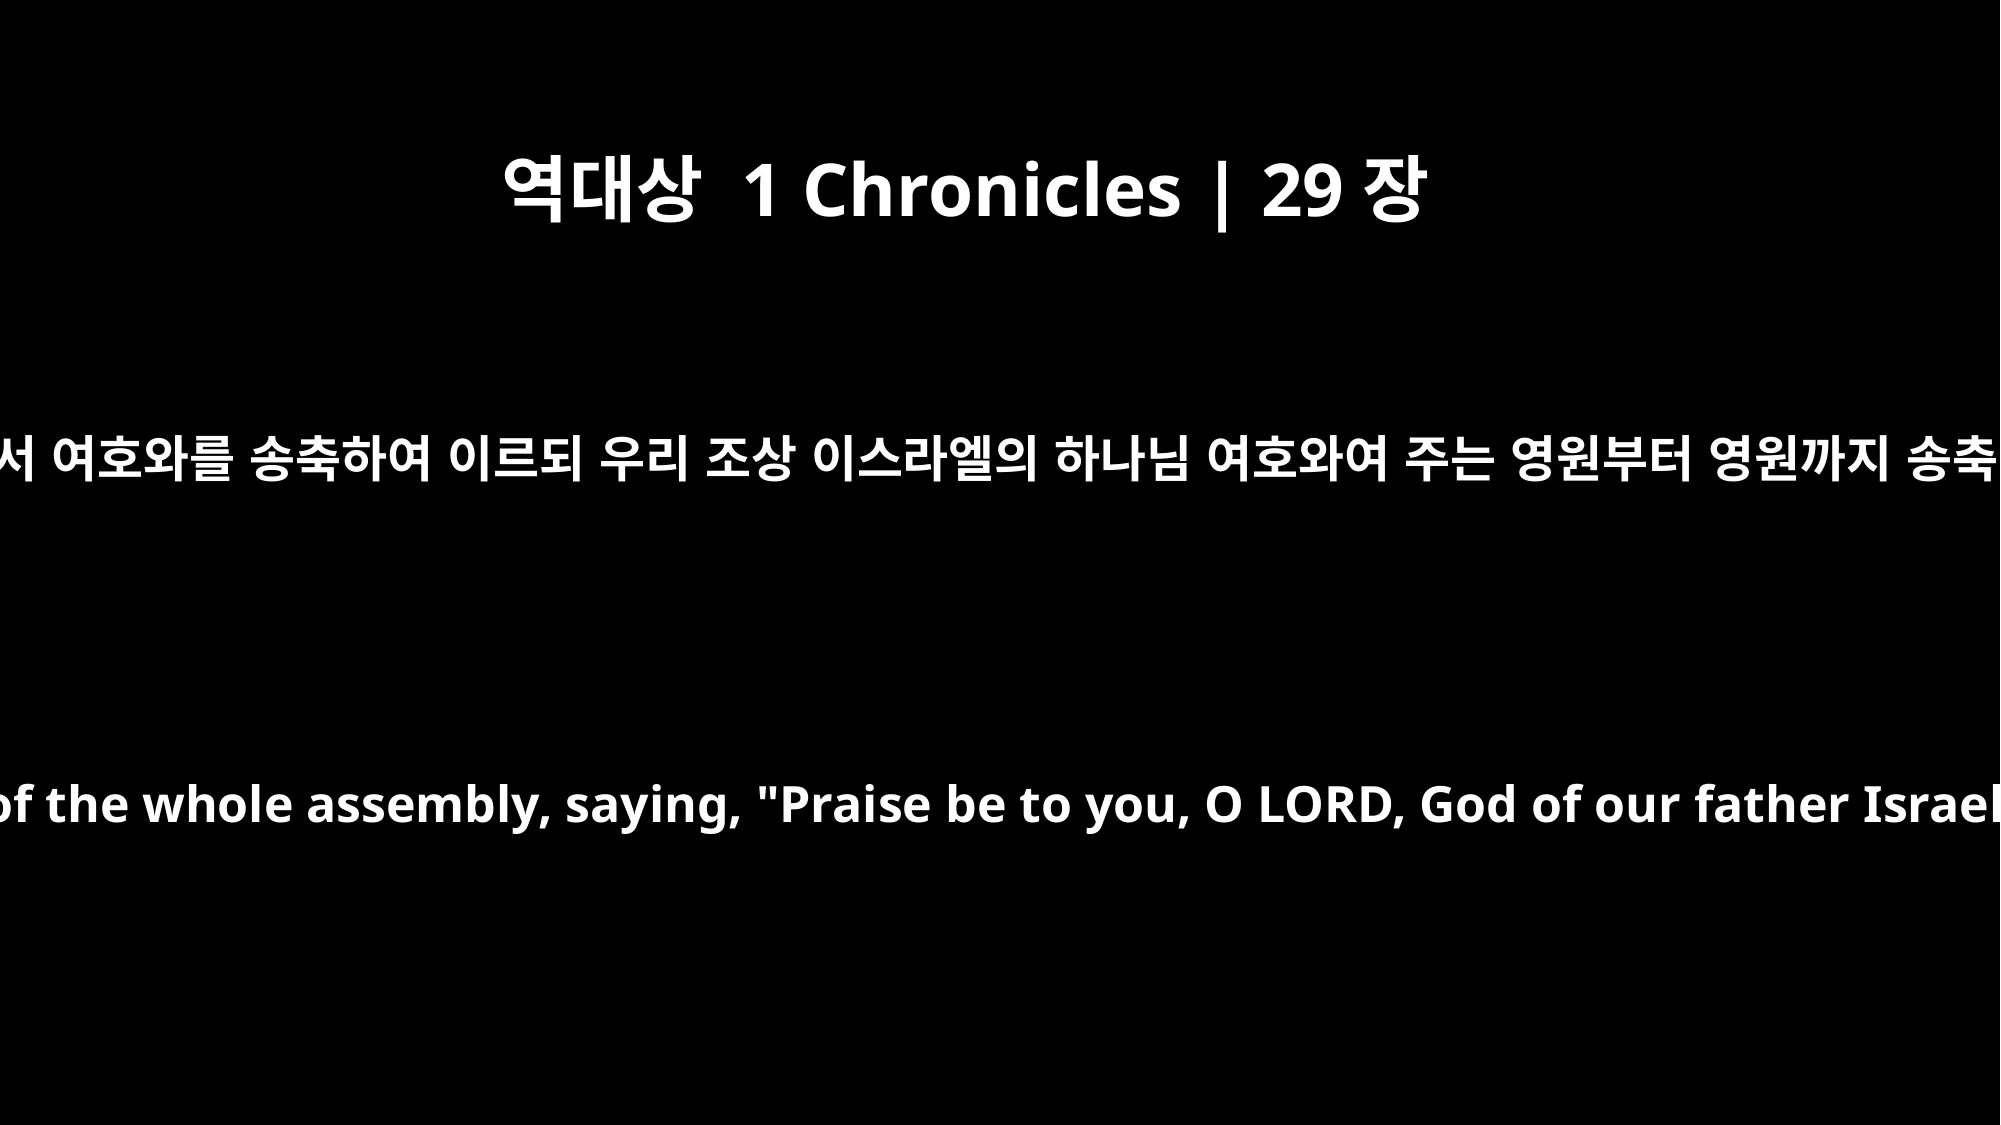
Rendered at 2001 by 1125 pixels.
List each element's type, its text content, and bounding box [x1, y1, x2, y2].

text_box David praised the LORD in the presence of the whole assembly, saying, "Praise be to you, O LORD, God of our father Israel, from everlasting to everlasting. [0, 764, 2000, 840]
text_box 역대상 1 Chronicles | 29장 [487, 136, 1445, 239]
text_box 10 다윗이 온 회중 앞에서 여호와를 송축하여 이르되 우리 조상 이스라엘의 하나님 여호와여 주는 영원부터 영원까지 송축을 받으시옵소서 [0, 359, 2000, 495]
